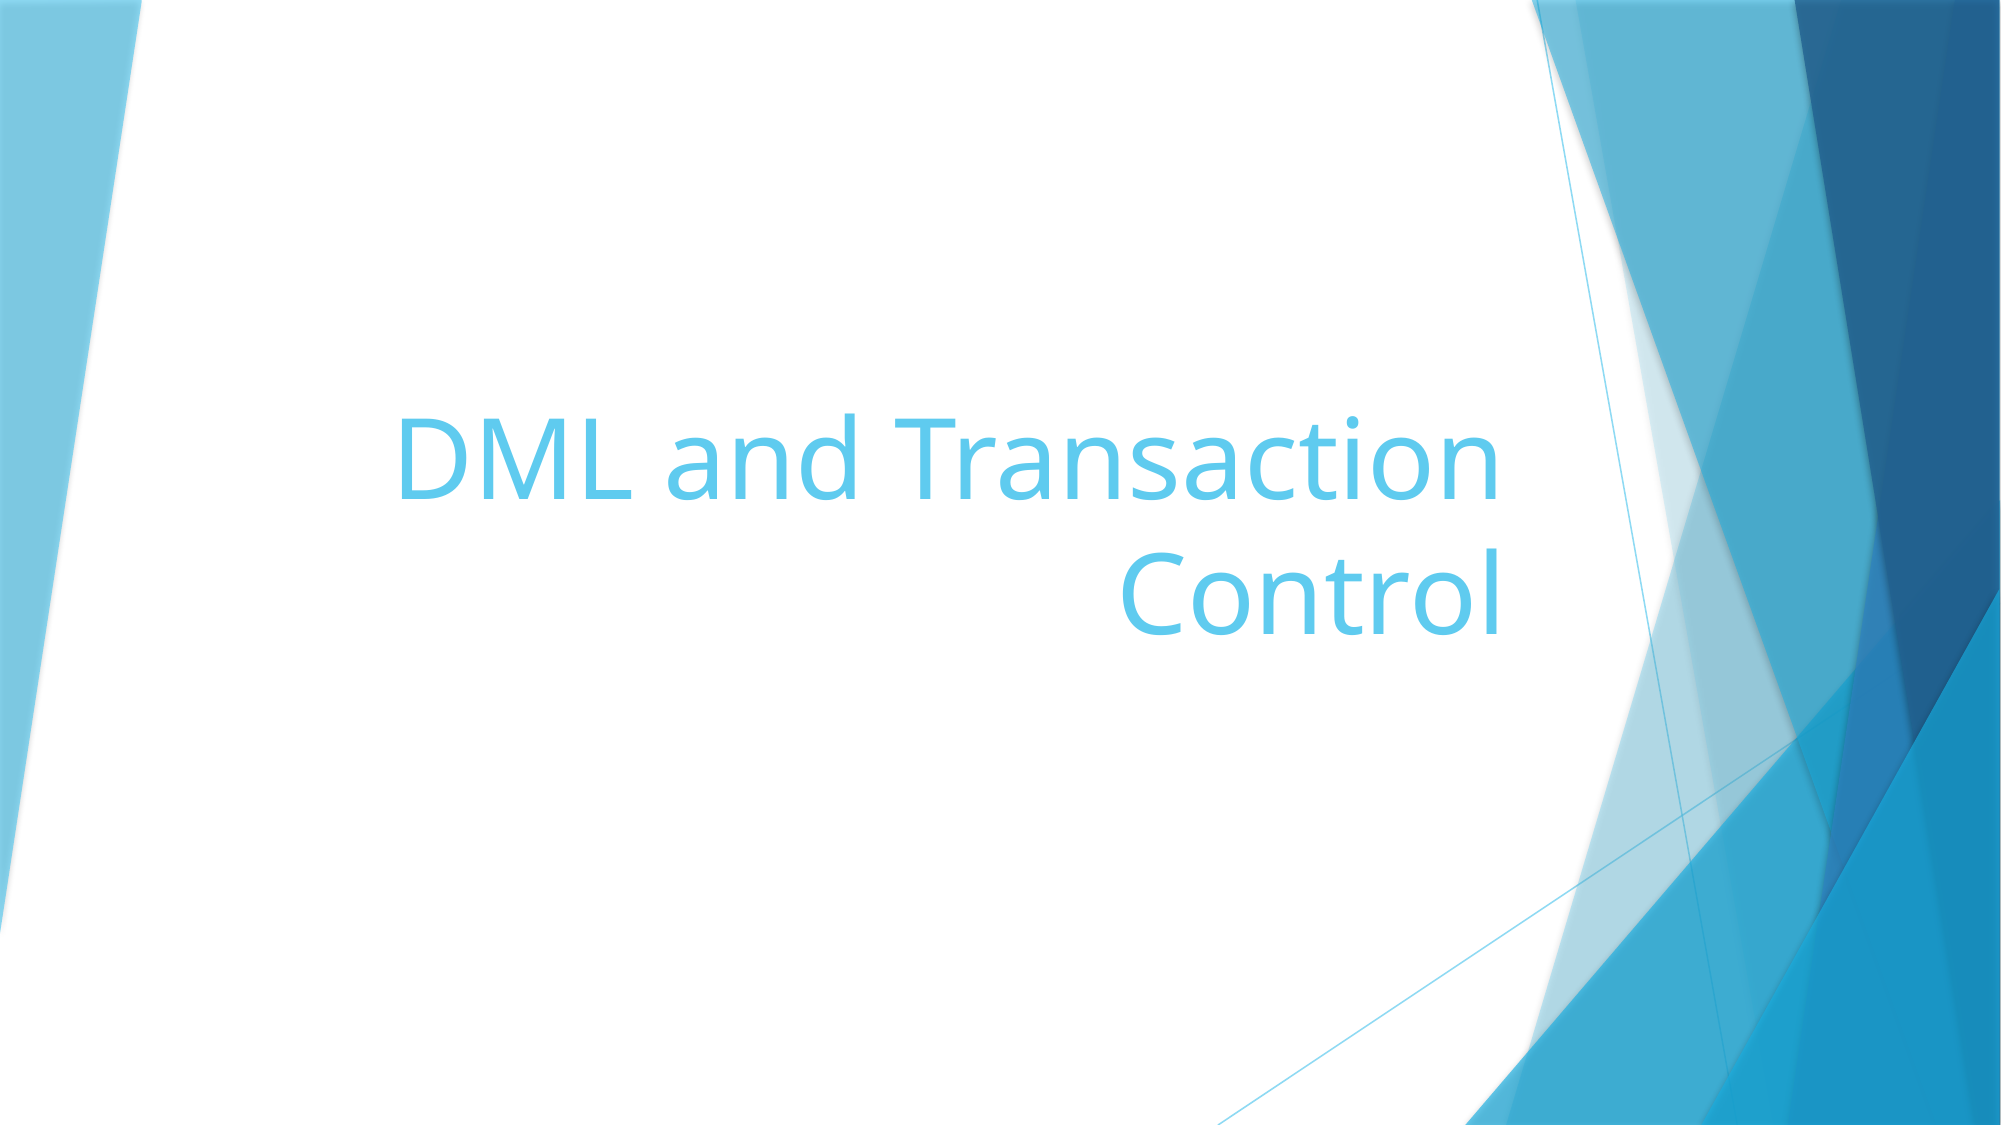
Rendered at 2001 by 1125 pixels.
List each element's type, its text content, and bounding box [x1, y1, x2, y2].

title DML and Transaction Control [247, 394, 1522, 665]
